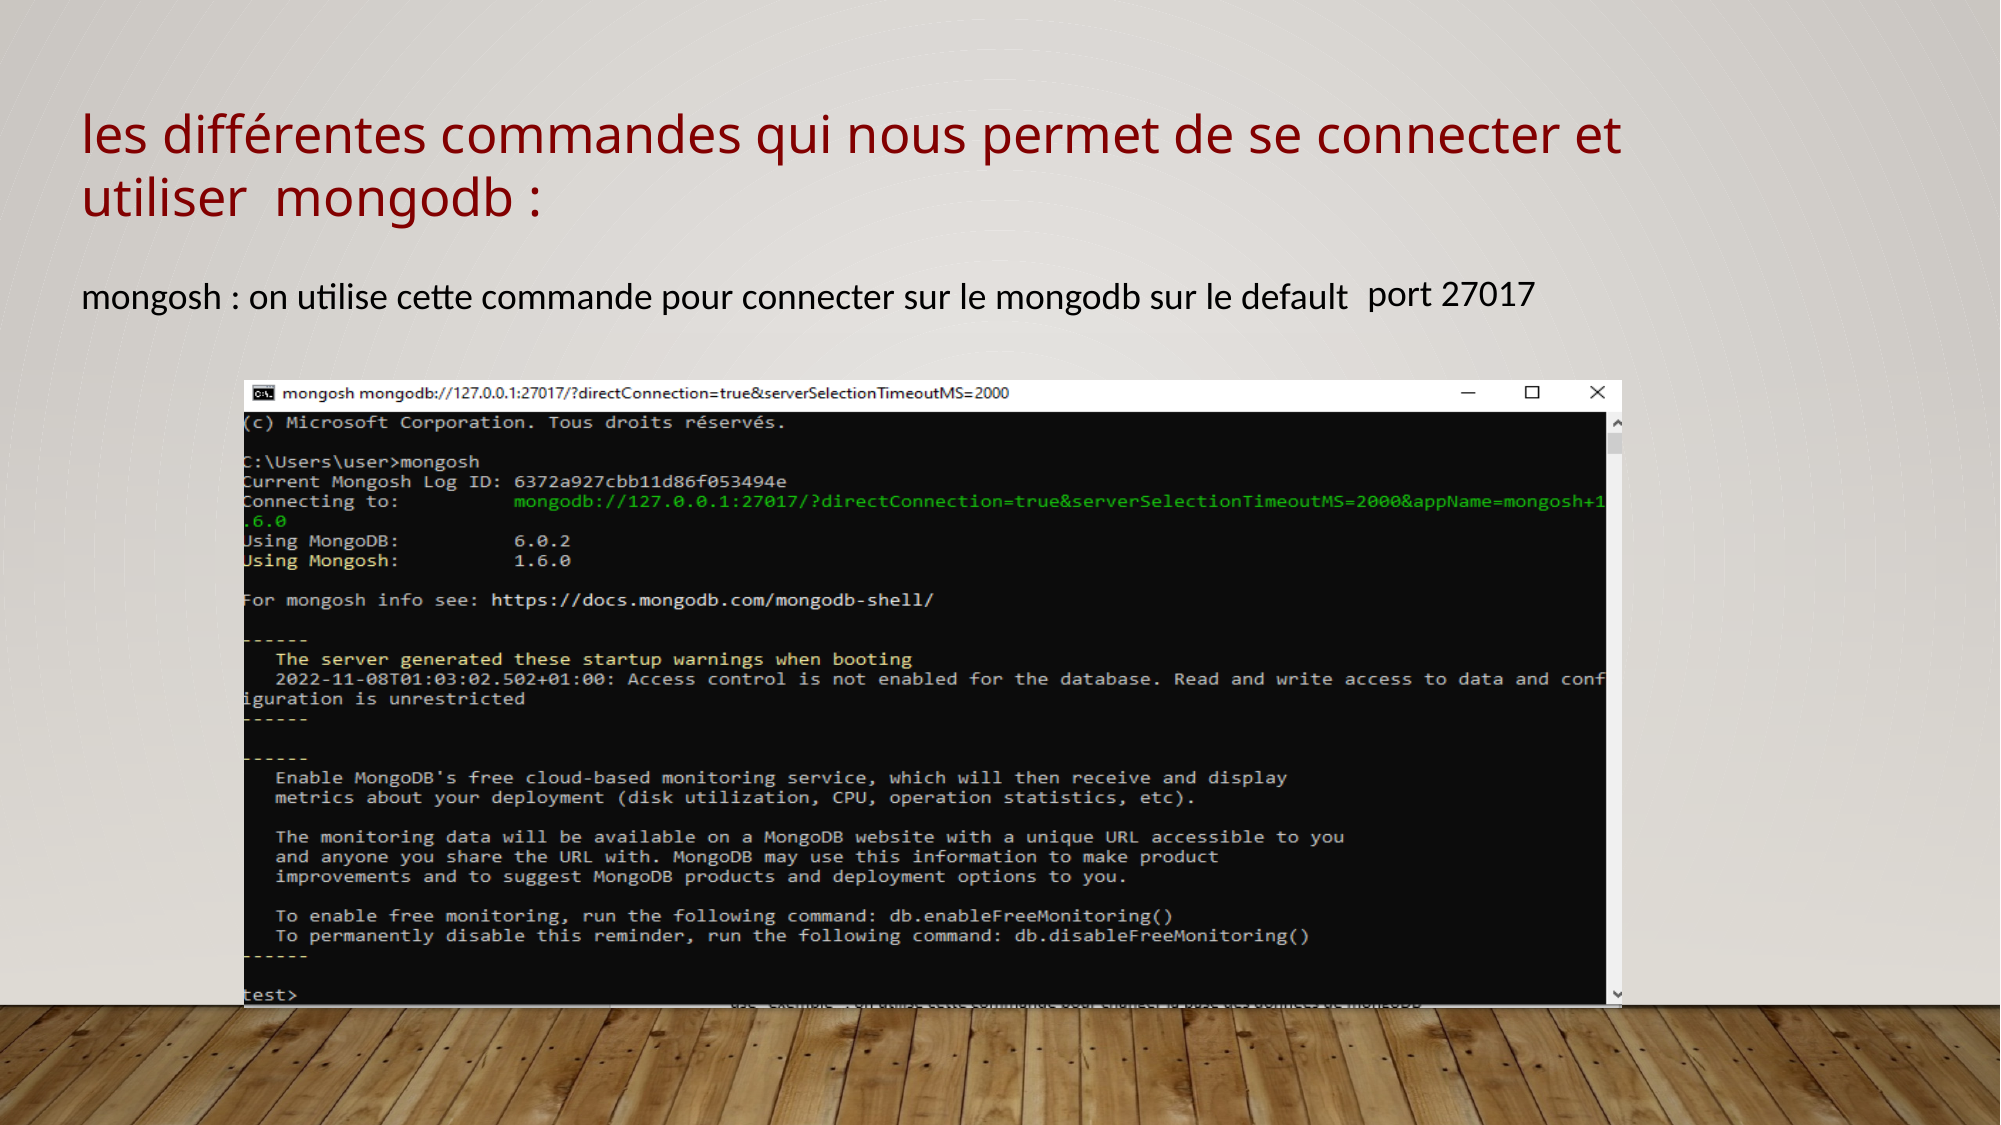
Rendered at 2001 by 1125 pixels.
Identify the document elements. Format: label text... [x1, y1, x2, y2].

text_box port 27017 [1352, 258, 1560, 321]
text_box mongosh : on utilise cette commande pour connecter sur le mongodb sur le default [66, 261, 1481, 325]
text_box les différentes commandes qui nous permet de se connecter et utiliser mongodb : [66, 94, 1740, 235]
picture [0, 380, 2000, 1125]
